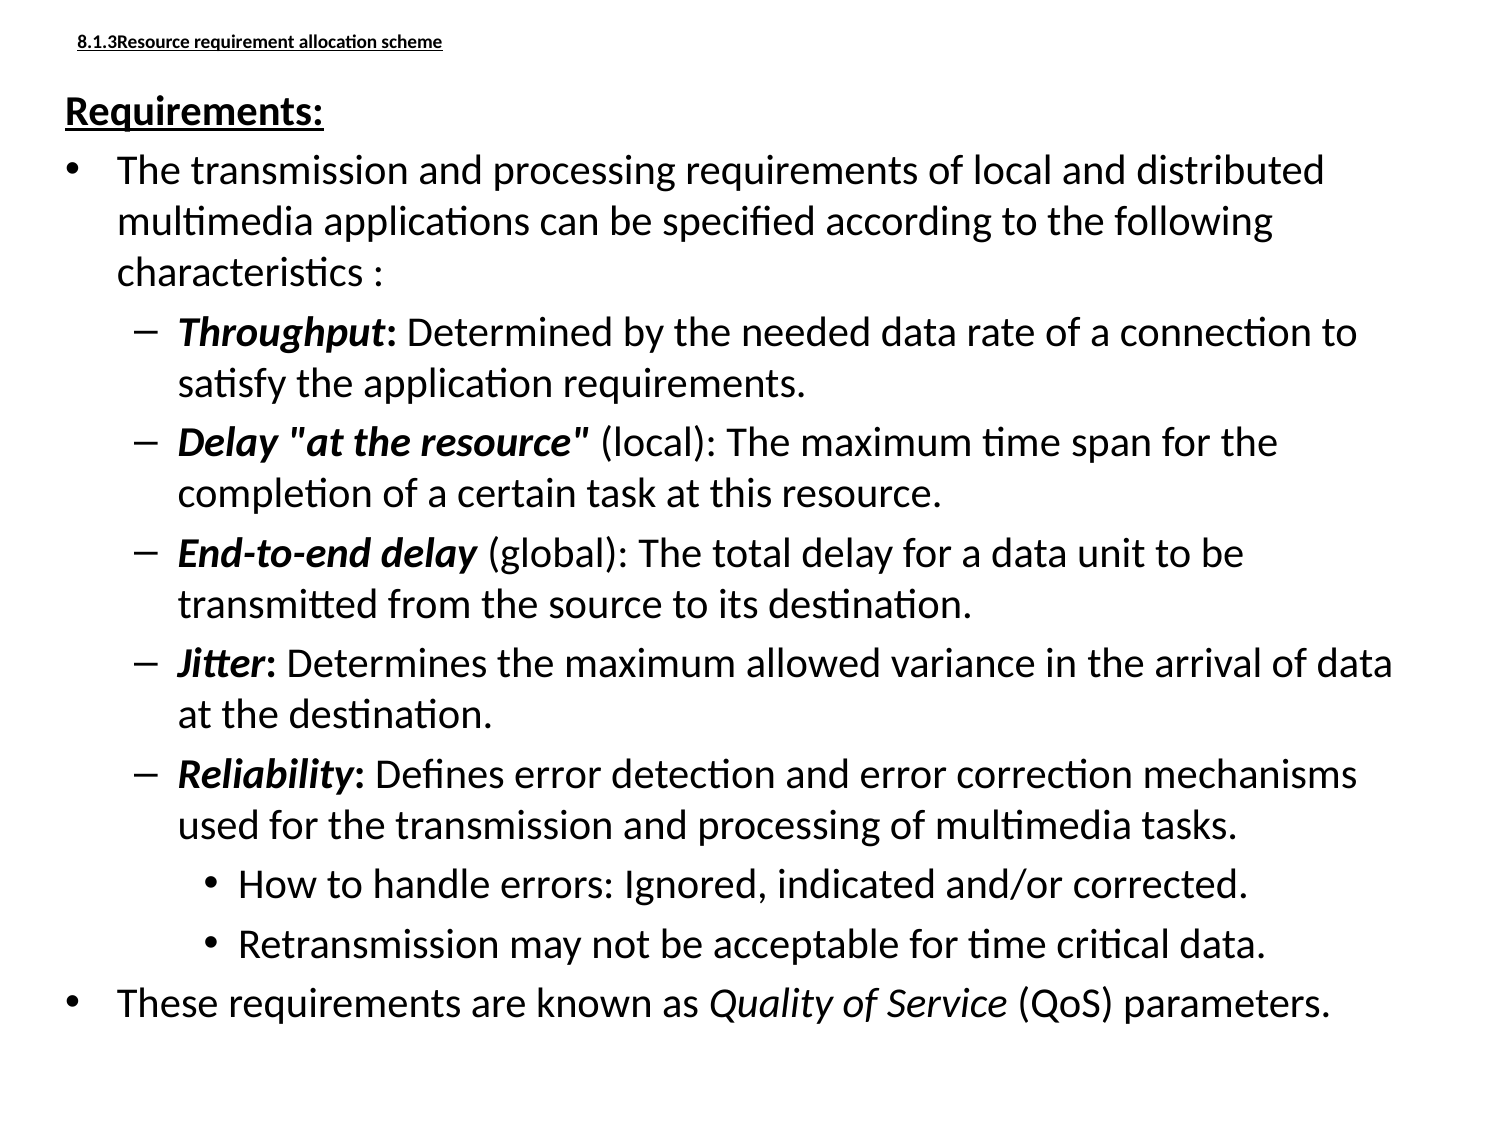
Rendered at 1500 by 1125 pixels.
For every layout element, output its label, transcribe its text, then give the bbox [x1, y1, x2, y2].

list Requirements: The transmission and processing requirements of local and distributed multimedia applications can be specified according to the following characteristics : Throughput: Determined by the needed data rate of a connection to satisfy the application requirements. Delay "at the resource" (local): The maximum time span for the completion of a certain task at this resource. End-to-end delay (global): The total delay for a data unit to be transmitted from the source to its destination. Jitter: Determines the maximum allowed variance in the arrival of data at the destination. Reliability: Defines error detection and error correction mechanisms used for the transmission and processing of multimedia tasks. How to handle errors: Ignored, indicated and/or corrected. Retransmission may not be acceptable for time critical data. These requirements are known as Quality of Service (QoS) parameters. [50, 75, 1450, 1088]
title 8.1.3Resource requirement allocation scheme [62, 0, 1413, 75]
